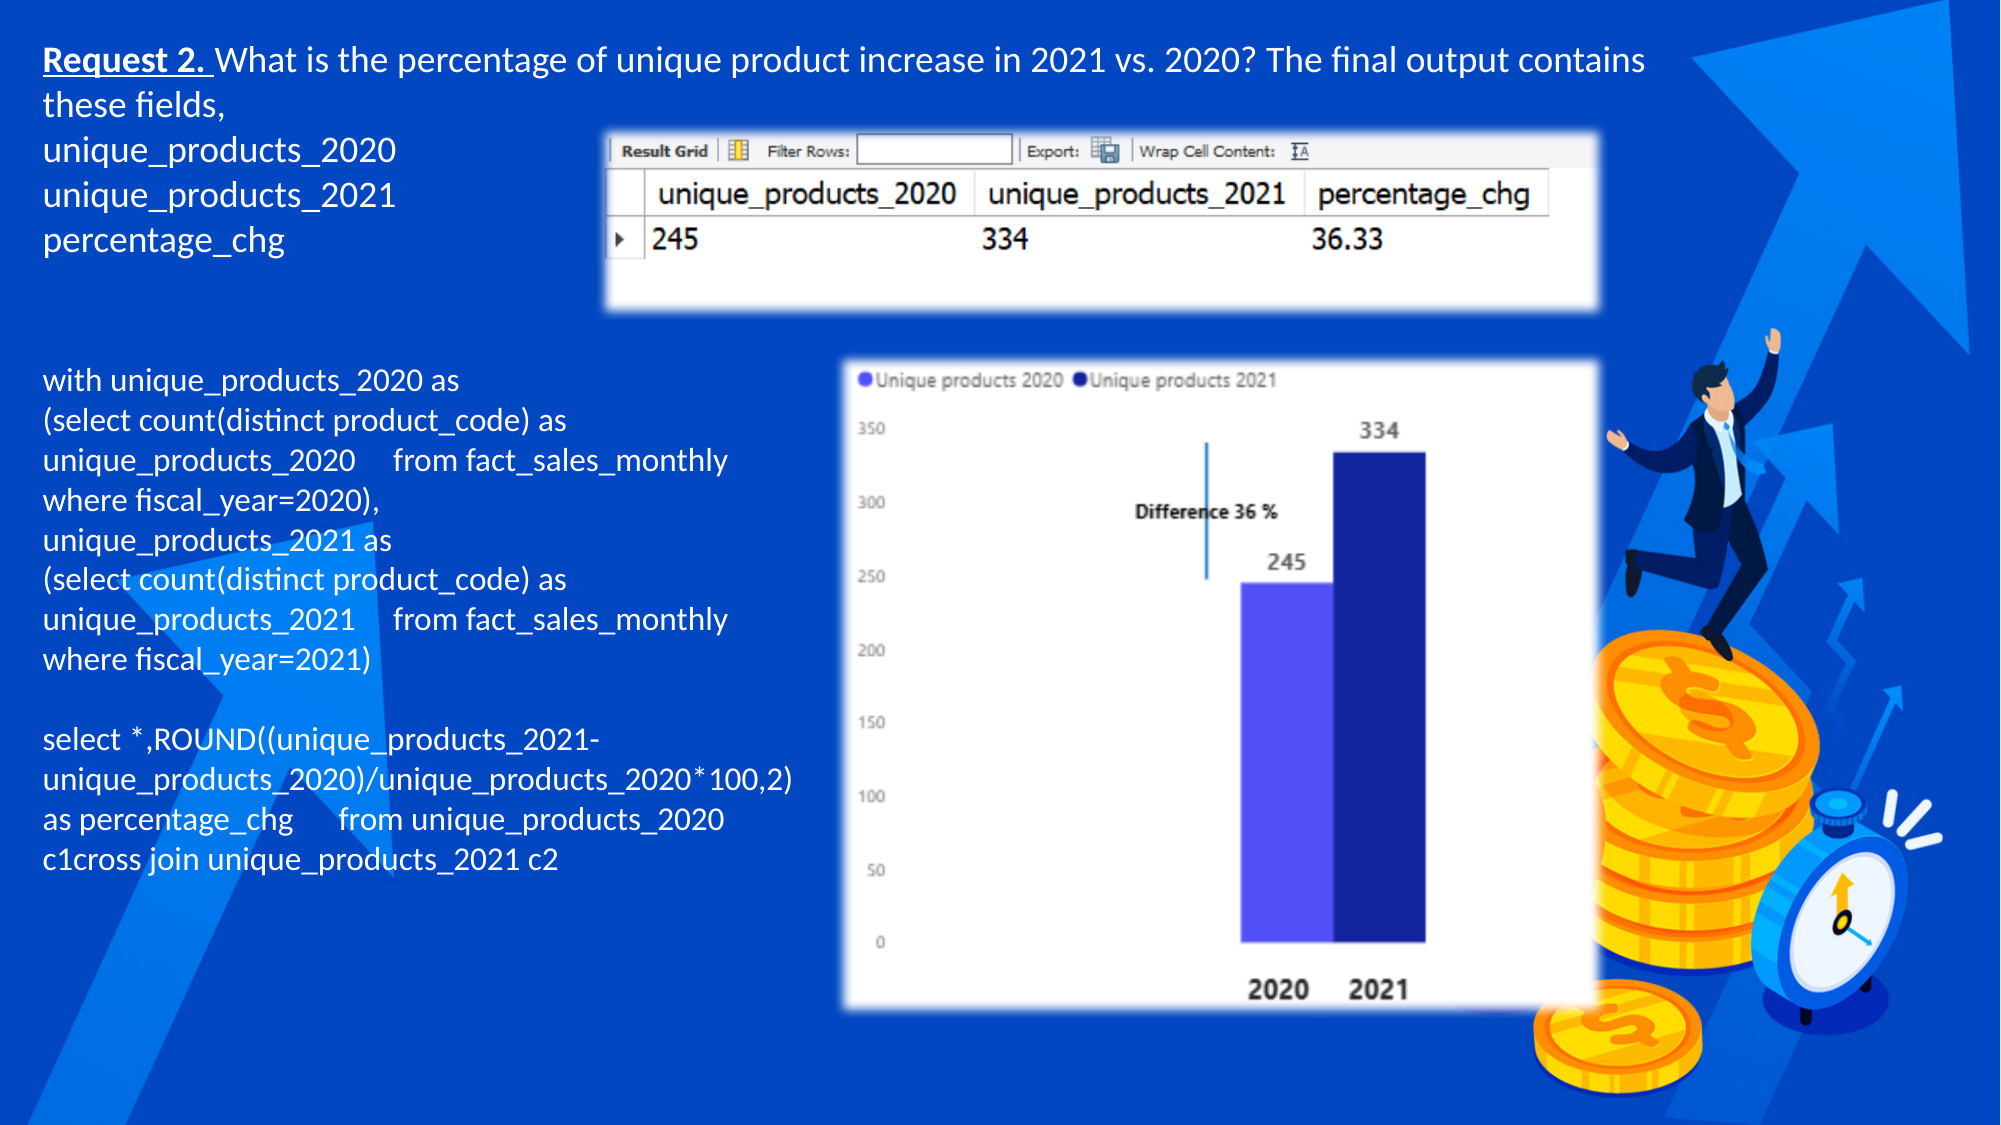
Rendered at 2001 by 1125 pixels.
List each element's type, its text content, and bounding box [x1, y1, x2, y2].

text_box with unique_products_2020 as (select count(distinct product_code) as unique_products_2020 from fact_sales_monthly where fiscal_year=2020), unique_products_2021 as (select count(distinct product_code) as unique_products_2021 from fact_sales_monthly where fiscal_year=2021) select *,ROUND((unique_products_2021-unique_products_2020)/unique_products_2020*100,2) as percentage_chg from unique_products_2020 c1cross join unique_products_2021 c2 [27, 350, 811, 885]
picture [0, 0, 2001, 1125]
text_box Request 2. What is the percentage of unique product increase in 2021 vs. 2020? The final output contains these fields, unique_products_2020 unique_products_2021 percentage_chg [27, 27, 1676, 268]
